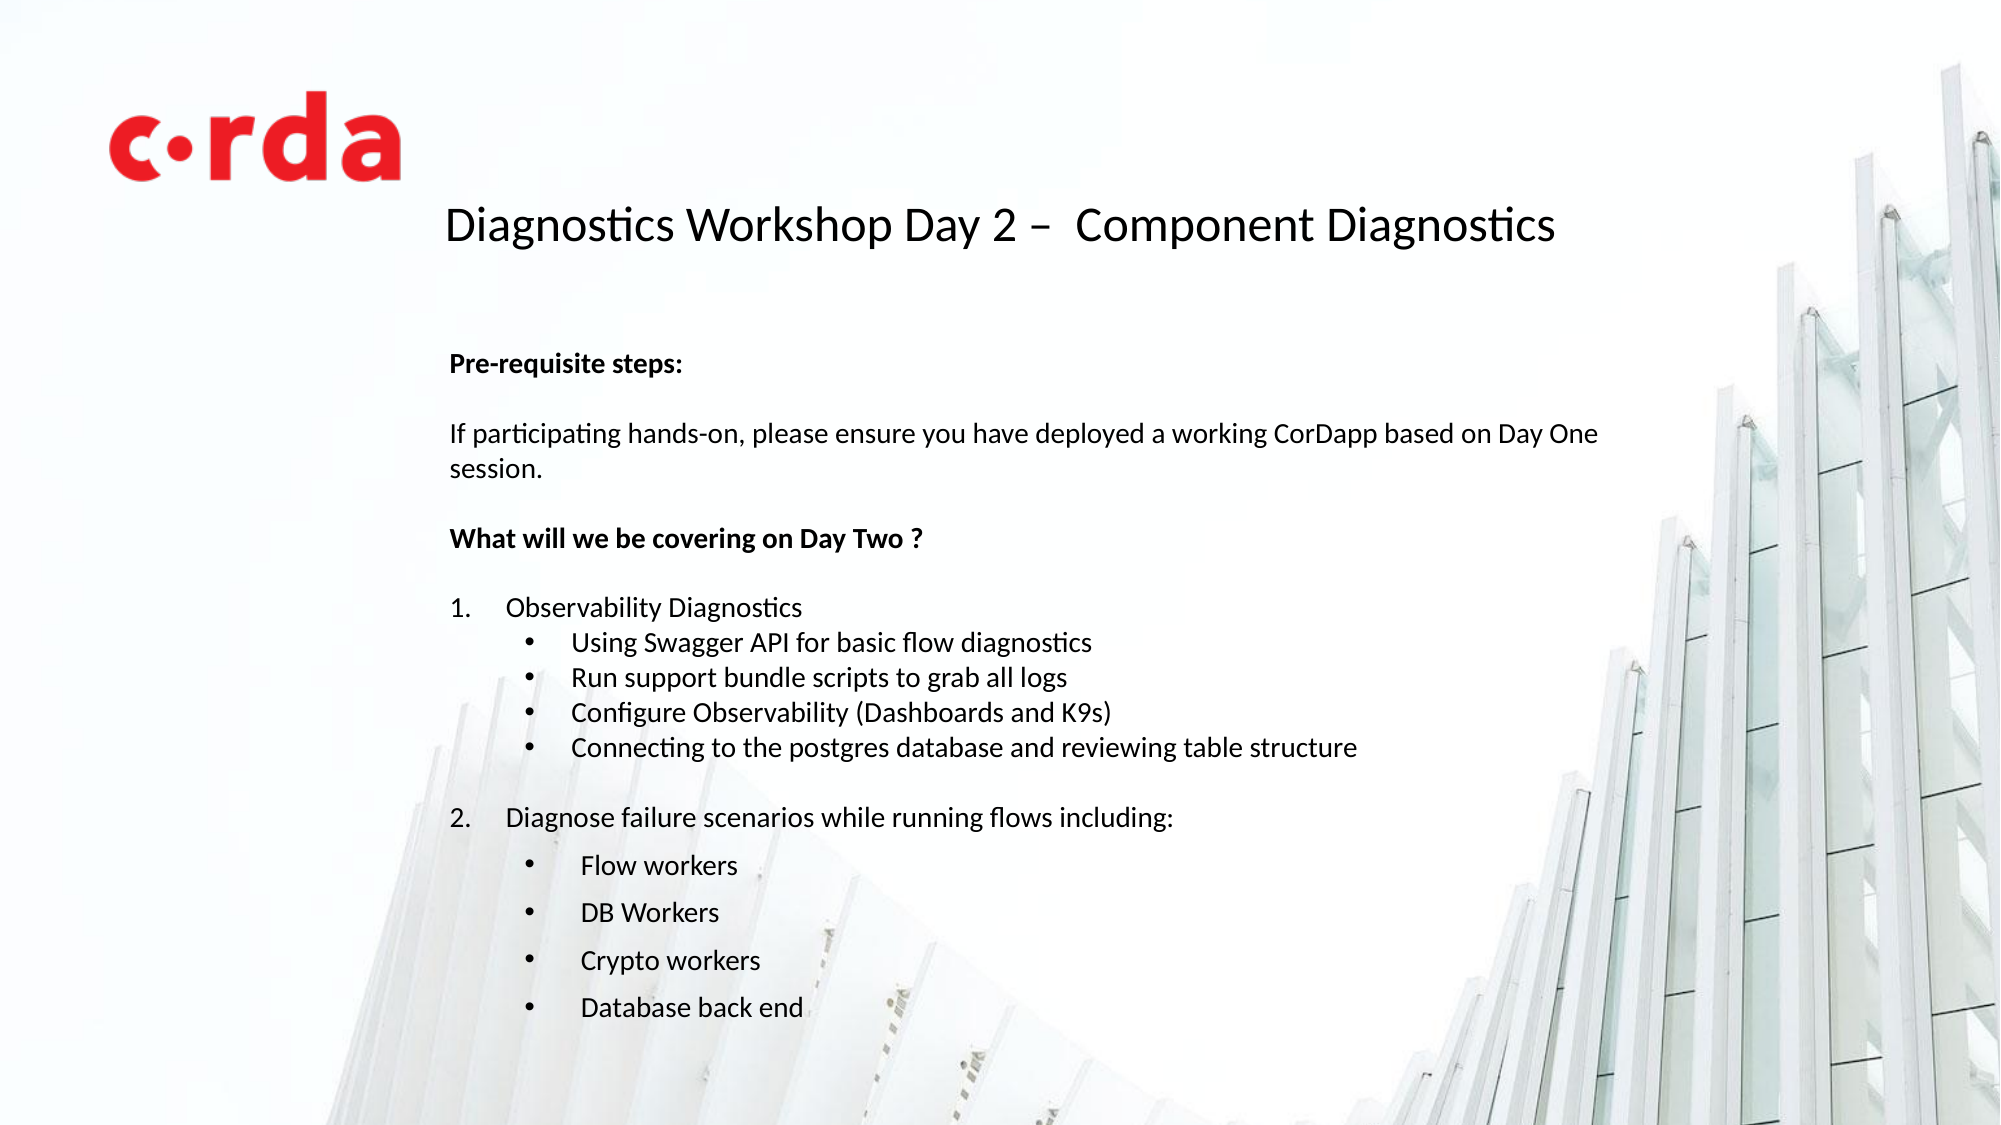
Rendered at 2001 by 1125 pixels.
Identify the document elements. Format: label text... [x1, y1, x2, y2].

picture [0, 0, 2000, 1125]
text_box Diagnostics Workshop Day 2 – Component Diagnostics [430, 183, 1720, 259]
text_box Pre-requisite steps: If participating hands-on, please ensure you have deployed a working CorDapp based on Day One session. What will we be covering on Day Two ? Observability Diagnostics Using Swagger API for basic flow diagnostics Run support bundle scripts to grab all logs Configure Observability (Dashboards and K9s) Connecting to the postgres database and reviewing table structure Diagnose failure scenarios while running flows including: Flow workers DB Workers Crypto workers Database back end [359, 231, 1661, 1125]
